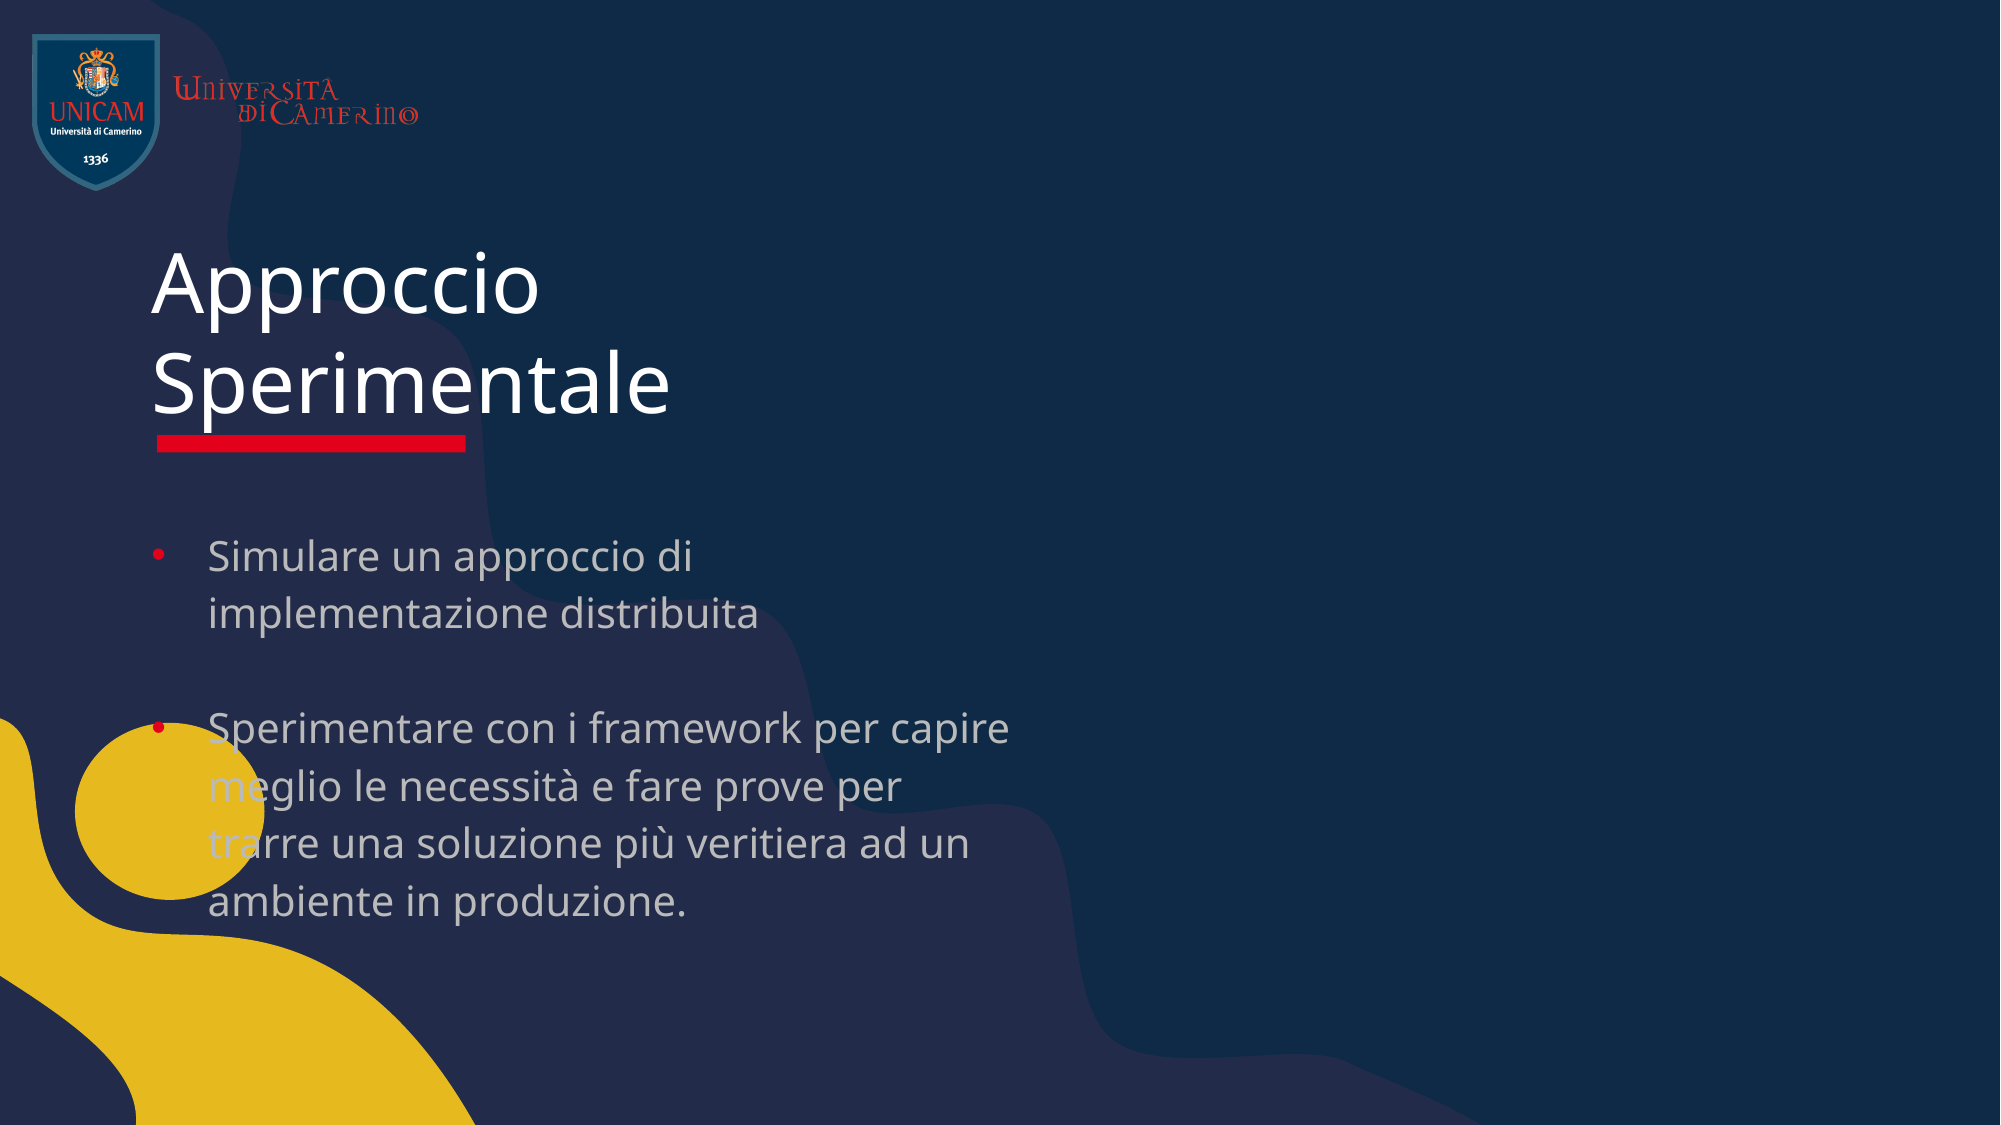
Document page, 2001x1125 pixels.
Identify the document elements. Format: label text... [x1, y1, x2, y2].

title Approccio Sperimentale [131, 315, 742, 451]
subtitle Simulare un approccio di implementazione distribuita Sperimentare con i framework per capire meglio le necessità e fare prove per trarre una soluzione più veritiera ad un ambiente in produzione. [131, 502, 1042, 1075]
picture [31, 33, 418, 191]
text_box [157, 435, 466, 453]
